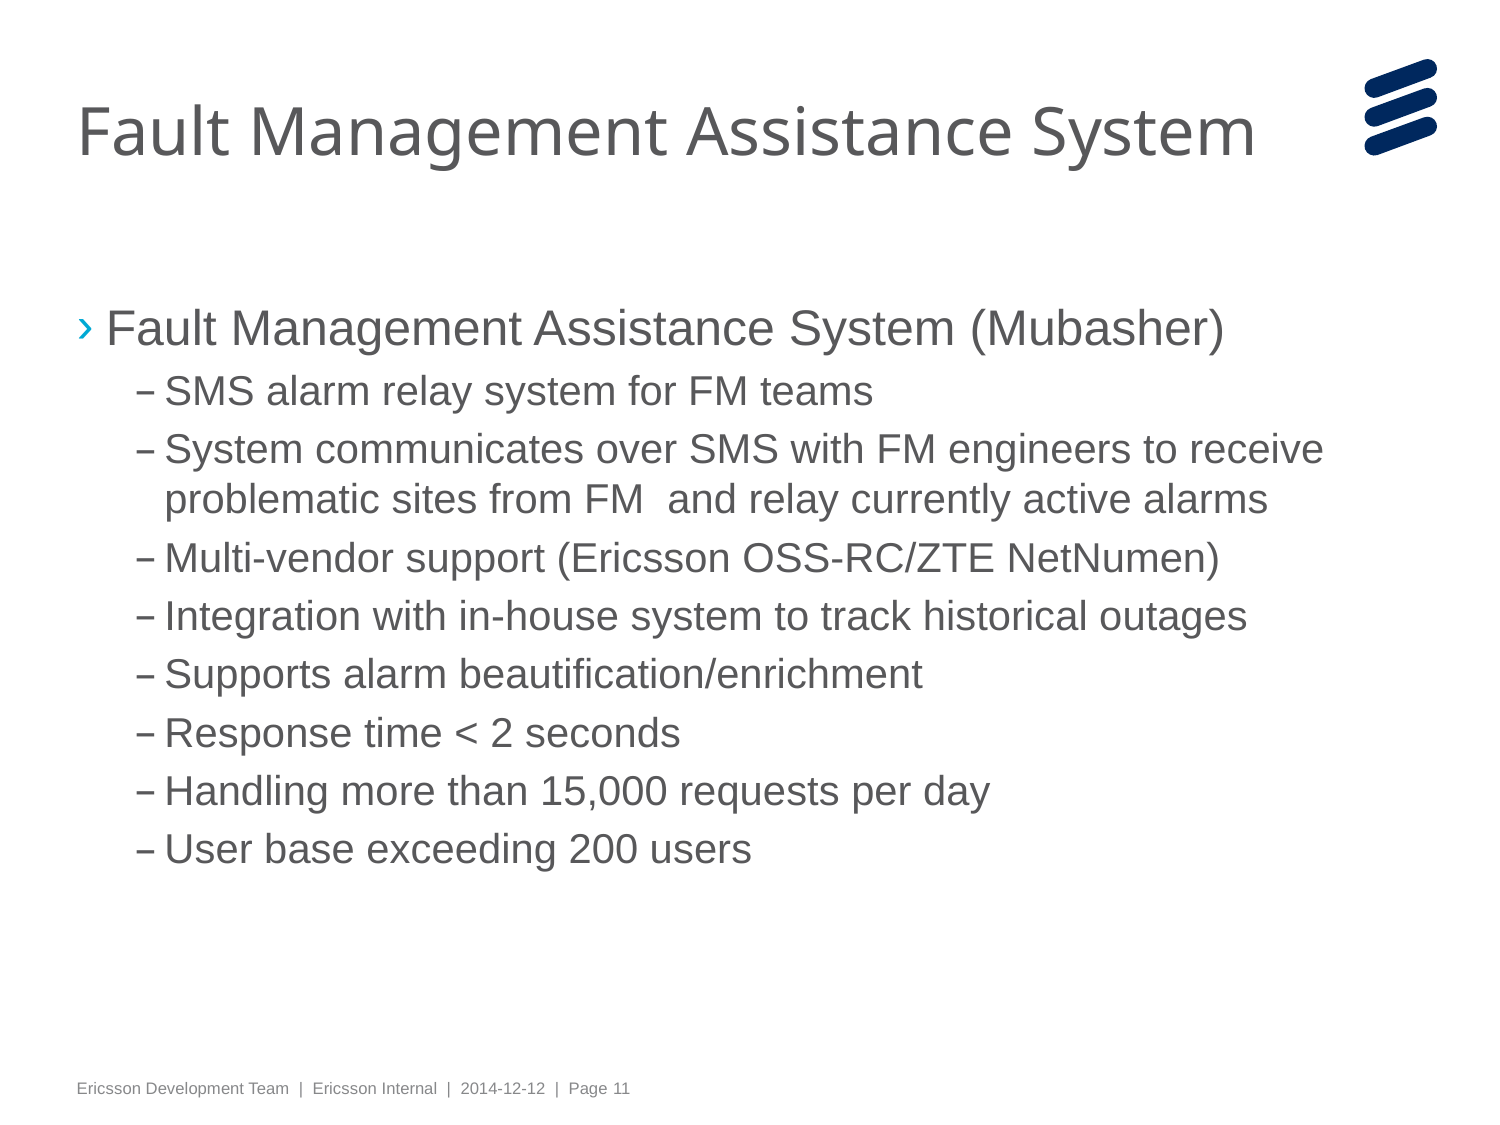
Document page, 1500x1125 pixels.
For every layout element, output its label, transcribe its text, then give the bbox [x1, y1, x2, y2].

title Fault Management Assistance System [64, 39, 1295, 218]
list Fault Management Assistance System (Mubasher) SMS alarm relay system for FM teams System communicates over SMS with FM engineers to receive problematic sites from FM and relay currently active alarms Multi-vendor support (Ericsson OSS-RC/ZTE NetNumen) Integration with in-house system to track historical outages Supports alarm beautification/enrichment Response time < 2 seconds Handling more than 15,000 requests per day User base exceeding 200 users [64, 295, 1436, 928]
